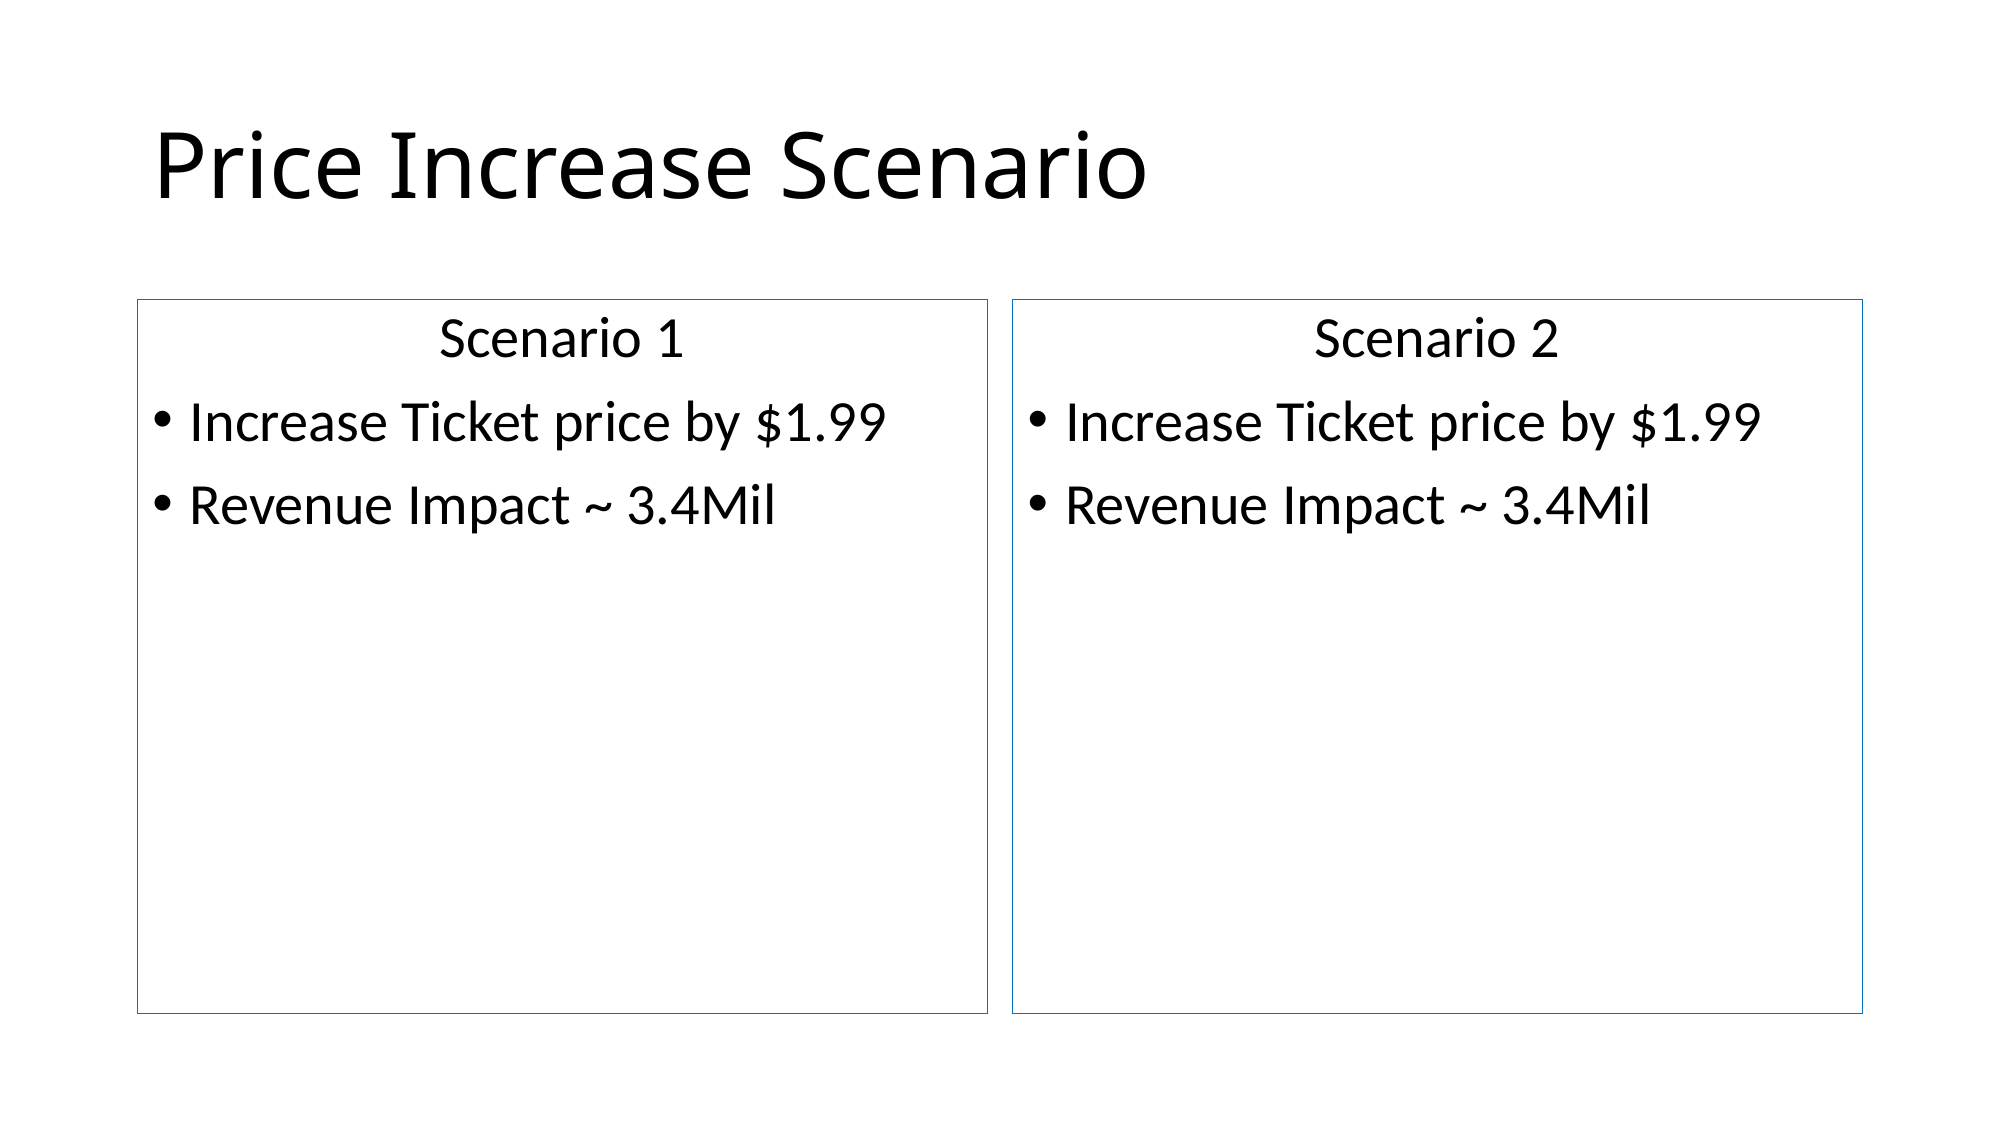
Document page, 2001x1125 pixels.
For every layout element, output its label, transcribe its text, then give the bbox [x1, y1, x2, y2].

title Price Increase Scenario [137, 59, 1863, 278]
list Scenario 2 Increase Ticket price by $1.99 Revenue Impact ~ 3.4Mil [1012, 299, 1863, 1014]
list Scenario 1 Increase Ticket price by $1.99 Revenue Impact ~ 3.4Mil [137, 299, 988, 1014]
